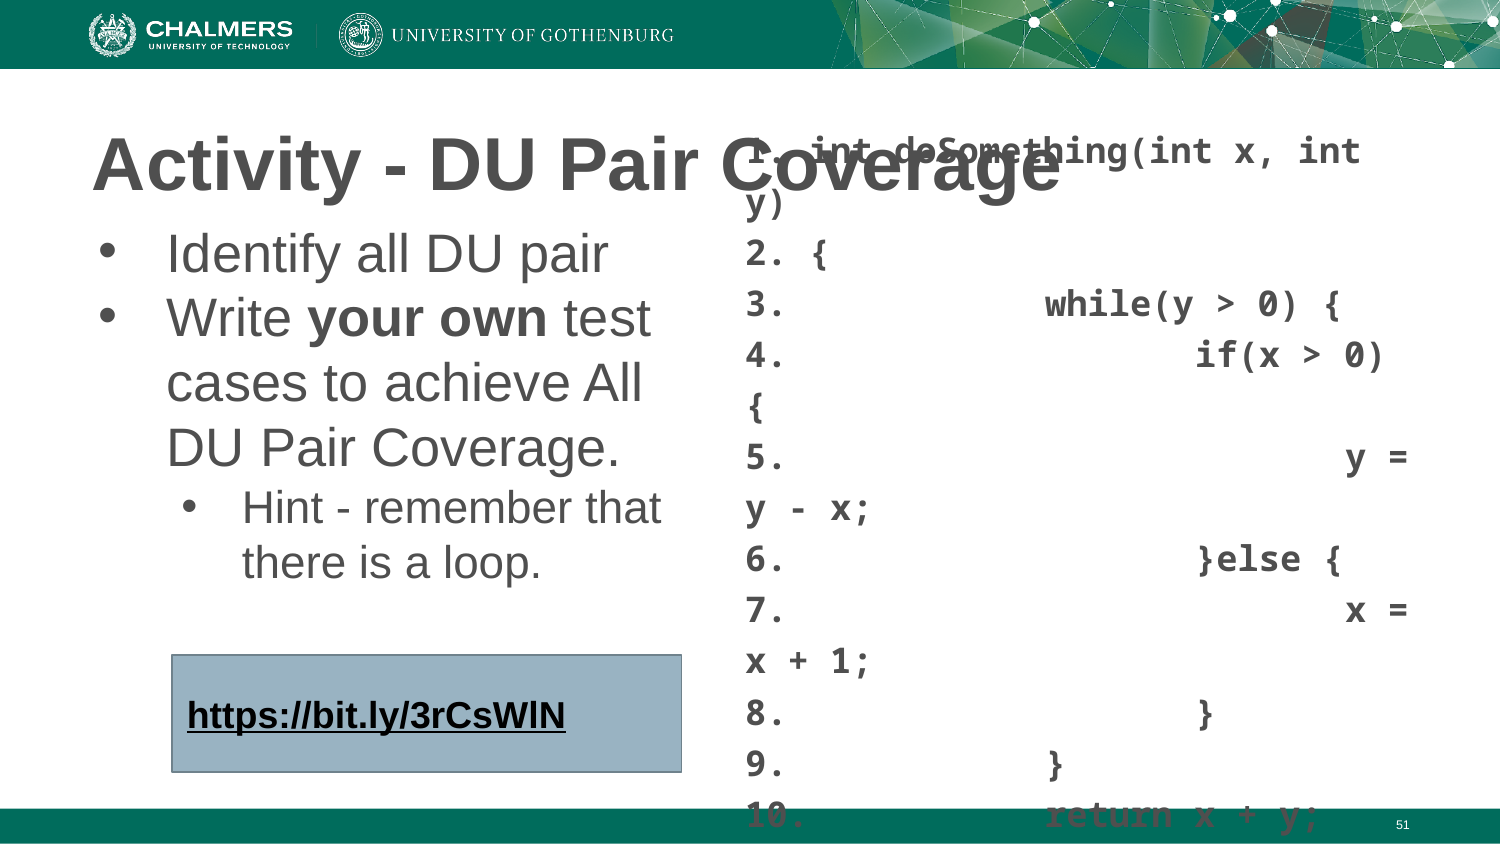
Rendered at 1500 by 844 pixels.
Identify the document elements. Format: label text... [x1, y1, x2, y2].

list Identify all DU pair Write your own test cases to achieve All DU Pair Coverage. Hint - remember that there is a loop. [76, 210, 710, 782]
picture [759, 0, 1500, 68]
title Activity - DU Pair Coverage [76, 100, 1425, 211]
slide_number ‹#› [1074, 809, 1425, 844]
picture [64, 0, 696, 85]
list 1. int doSomething(int x, int y) 2. { 3. while(y > 0) { 4. if(x > 0) { 5. y = y - x; 6. }else { 7. x = x + 1; 8. } 9. } 10. return x + y; 11. } [730, 196, 1425, 808]
text_box https://bit.ly/3rCsWlN [171, 654, 682, 773]
